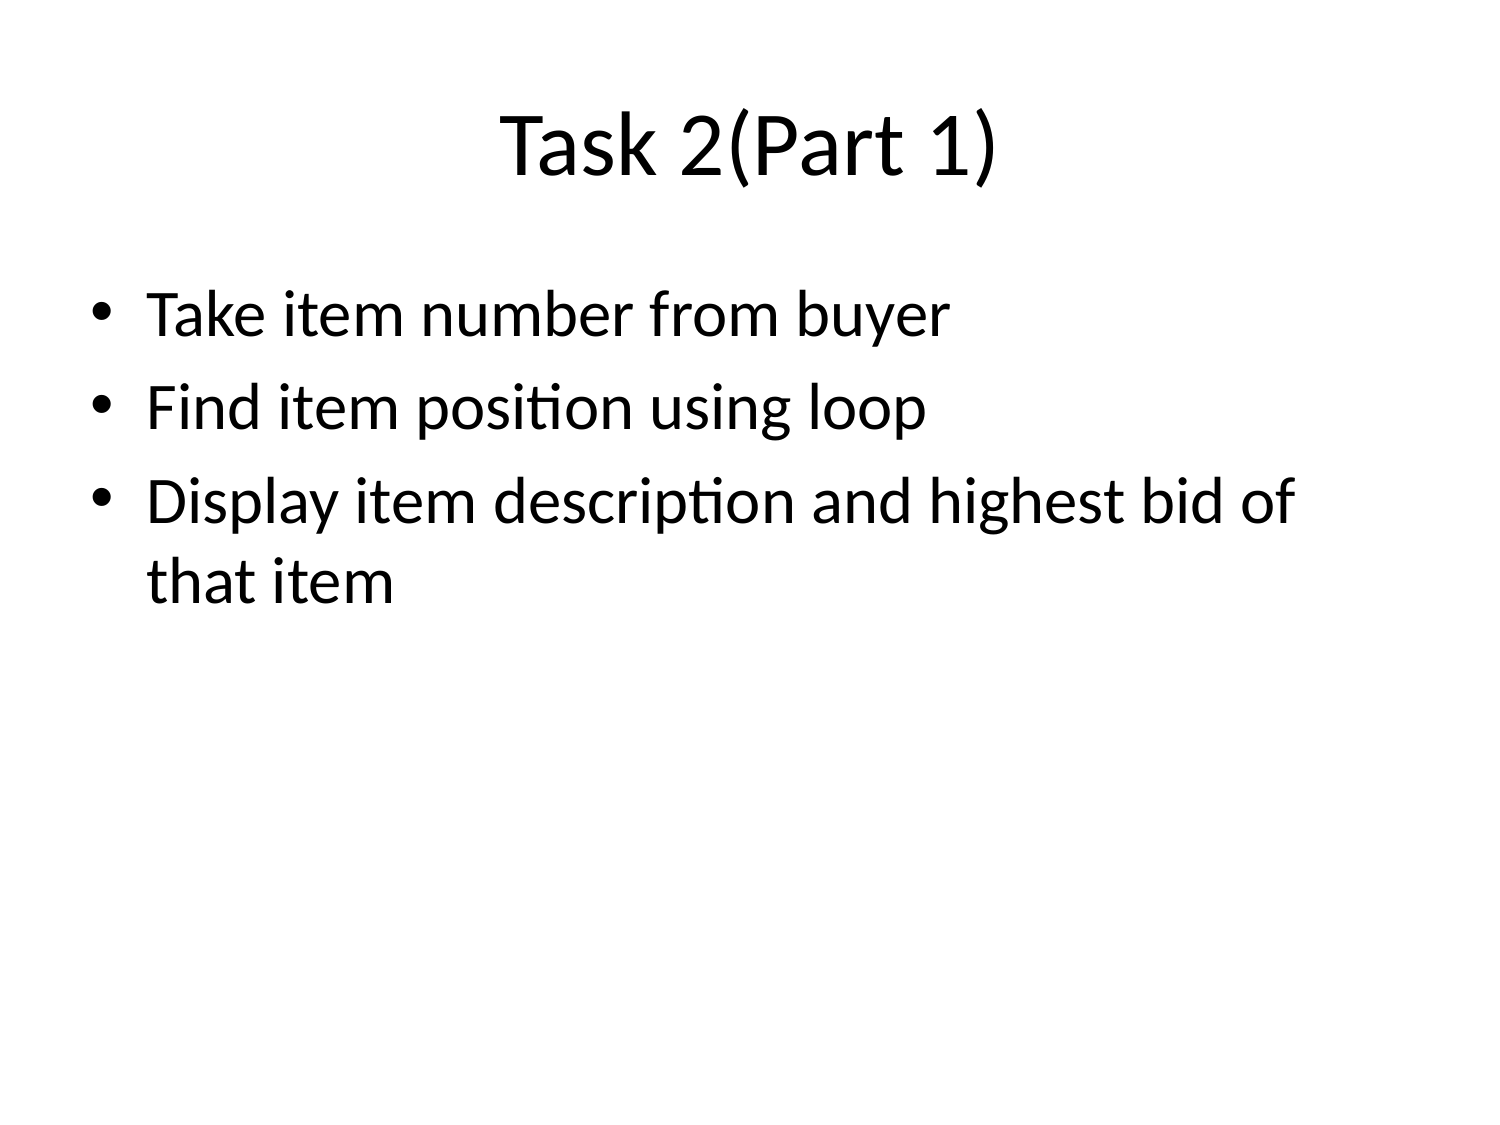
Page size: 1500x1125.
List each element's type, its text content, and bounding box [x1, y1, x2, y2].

title Task 2(Part 1) [75, 45, 1425, 233]
list Take item number from buyer Find item position using loop Display item description and highest bid of that item [75, 262, 1425, 1005]
